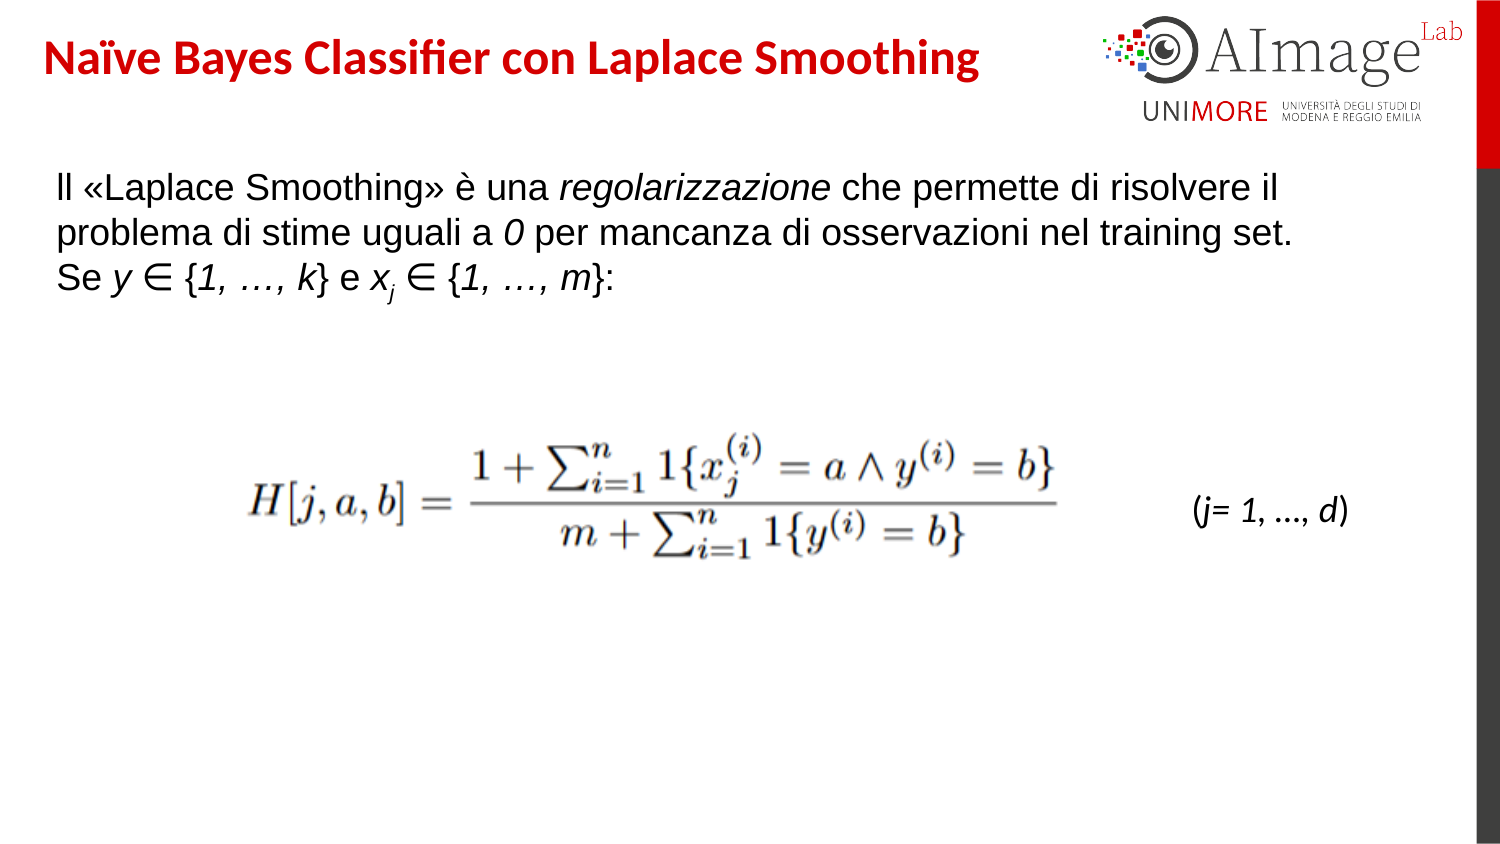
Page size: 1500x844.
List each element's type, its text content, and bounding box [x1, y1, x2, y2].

text_box ll «Laplace Smoothing» è una regolarizzazione che permette di risolvere il problema di stime uguali a 0 per mancanza di osservazioni nel training set. Se y ∈ {1, …, k} e xj ∈ {1, …, m}: (j= 1, …, d) [41, 148, 1411, 247]
picture [237, 421, 1089, 584]
picture [1103, 16, 1464, 128]
text_box Naïve Bayes Classifier con Laplace Smoothing [41, 22, 1238, 85]
